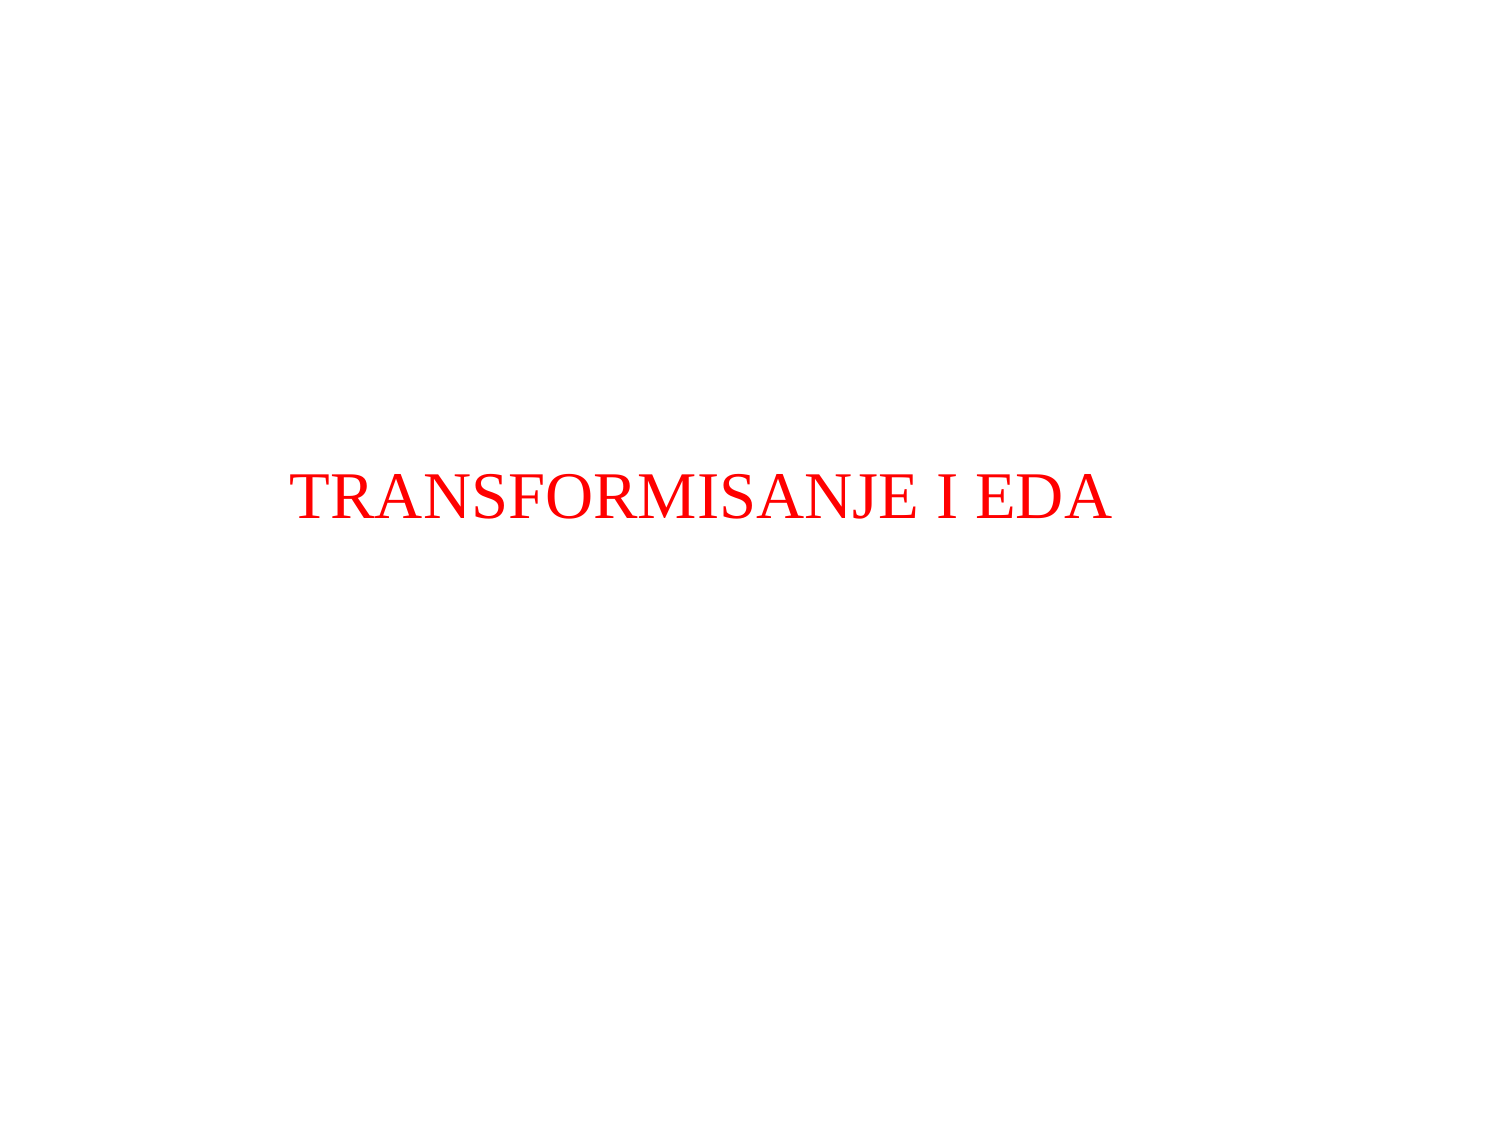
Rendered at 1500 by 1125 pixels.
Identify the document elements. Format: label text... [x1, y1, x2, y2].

text_box TRANSFORMISANJE I EDA [275, 444, 1450, 540]
